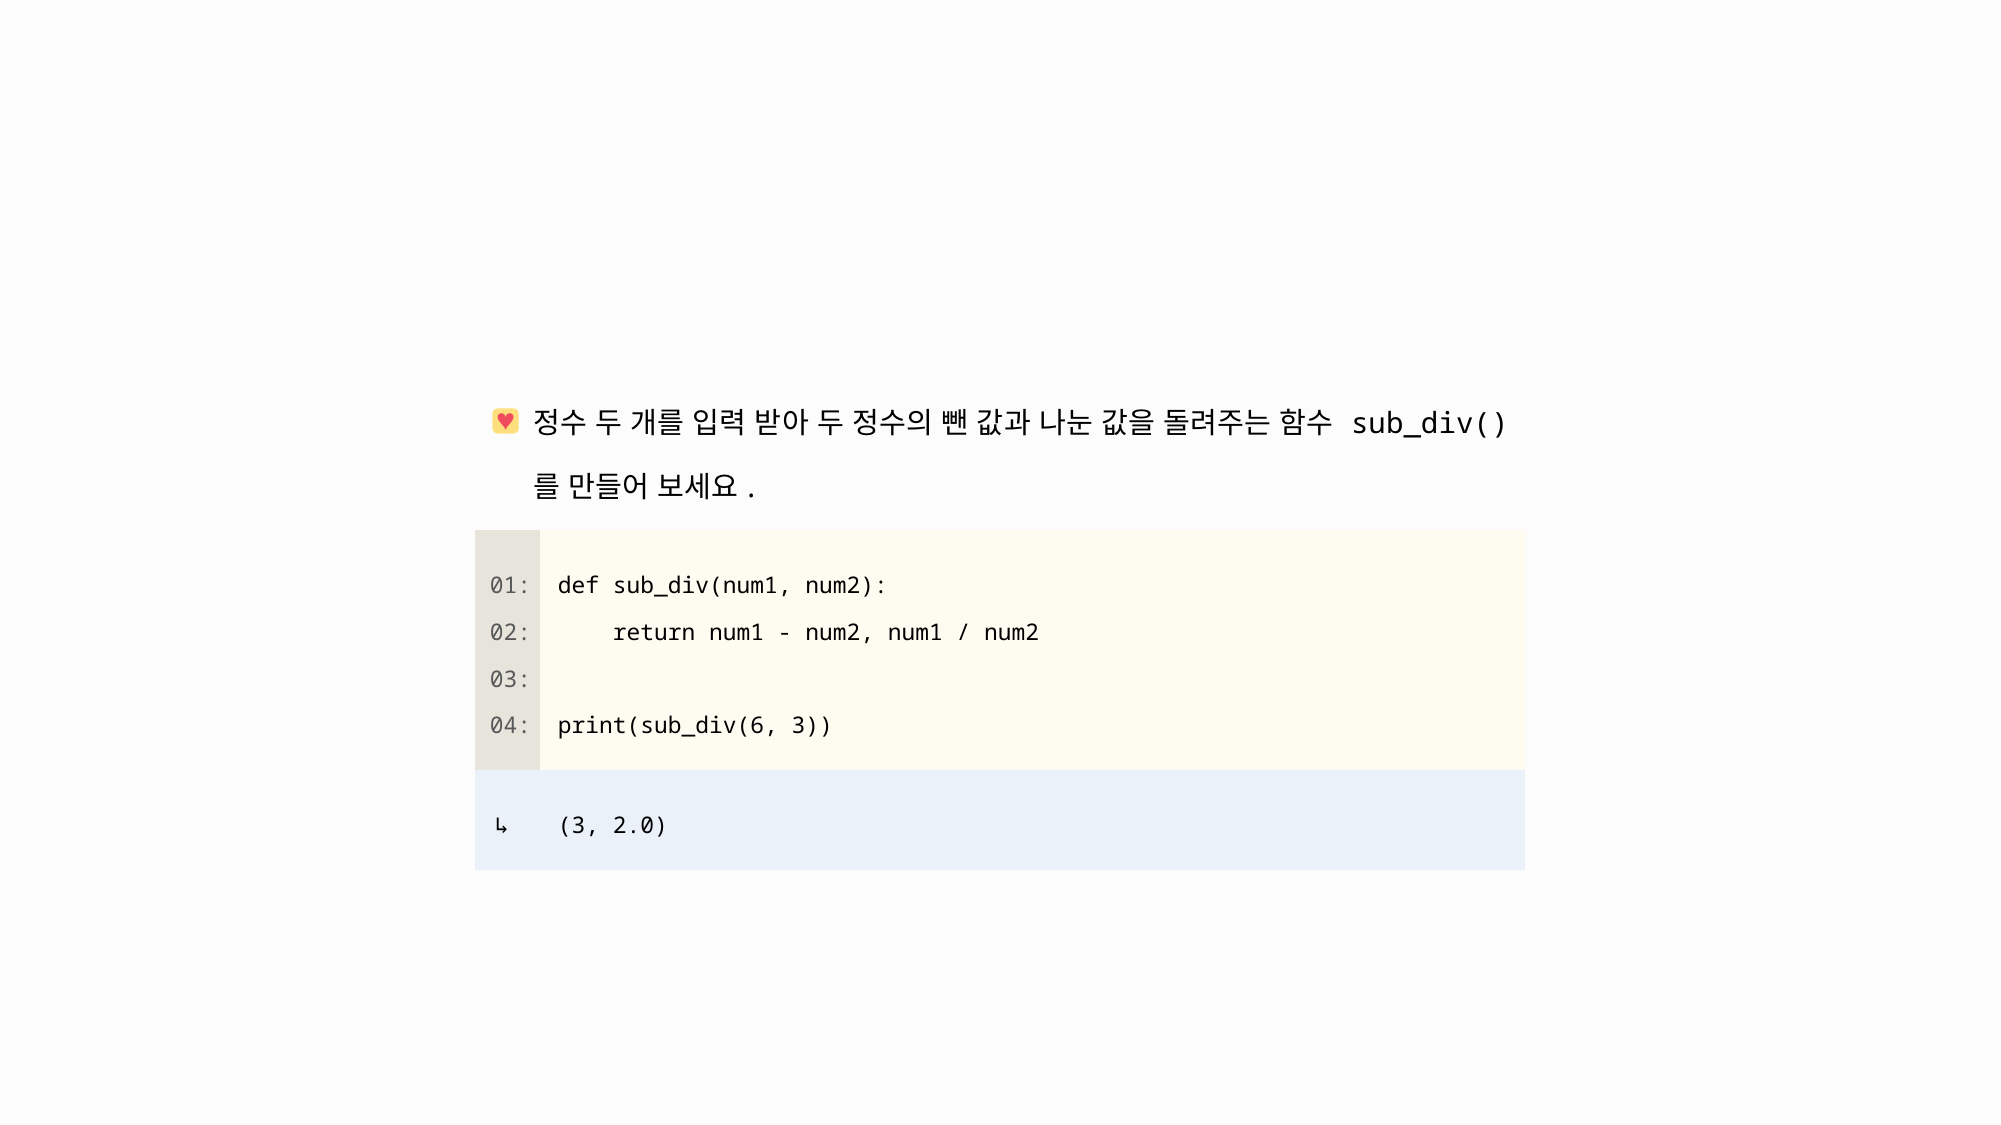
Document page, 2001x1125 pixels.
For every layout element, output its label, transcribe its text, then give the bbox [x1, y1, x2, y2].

table_cell def sub_div(num1, num2): return num1 - num2, num1 / num2 print(sub_div(6, 3)) [540, 530, 1525, 770]
picture [492, 408, 519, 434]
table_cell 01: 02: 03: 04: [475, 530, 540, 770]
table_cell ↳ [475, 770, 540, 870]
table_header 정수 두 개를 입력 받아 두 정수의 뺀 값과 나눈 값을 돌려주는 함수 sub_div()를 만들어 보세요. [475, 373, 1525, 530]
table_cell (3, 2.0) [540, 770, 1525, 870]
